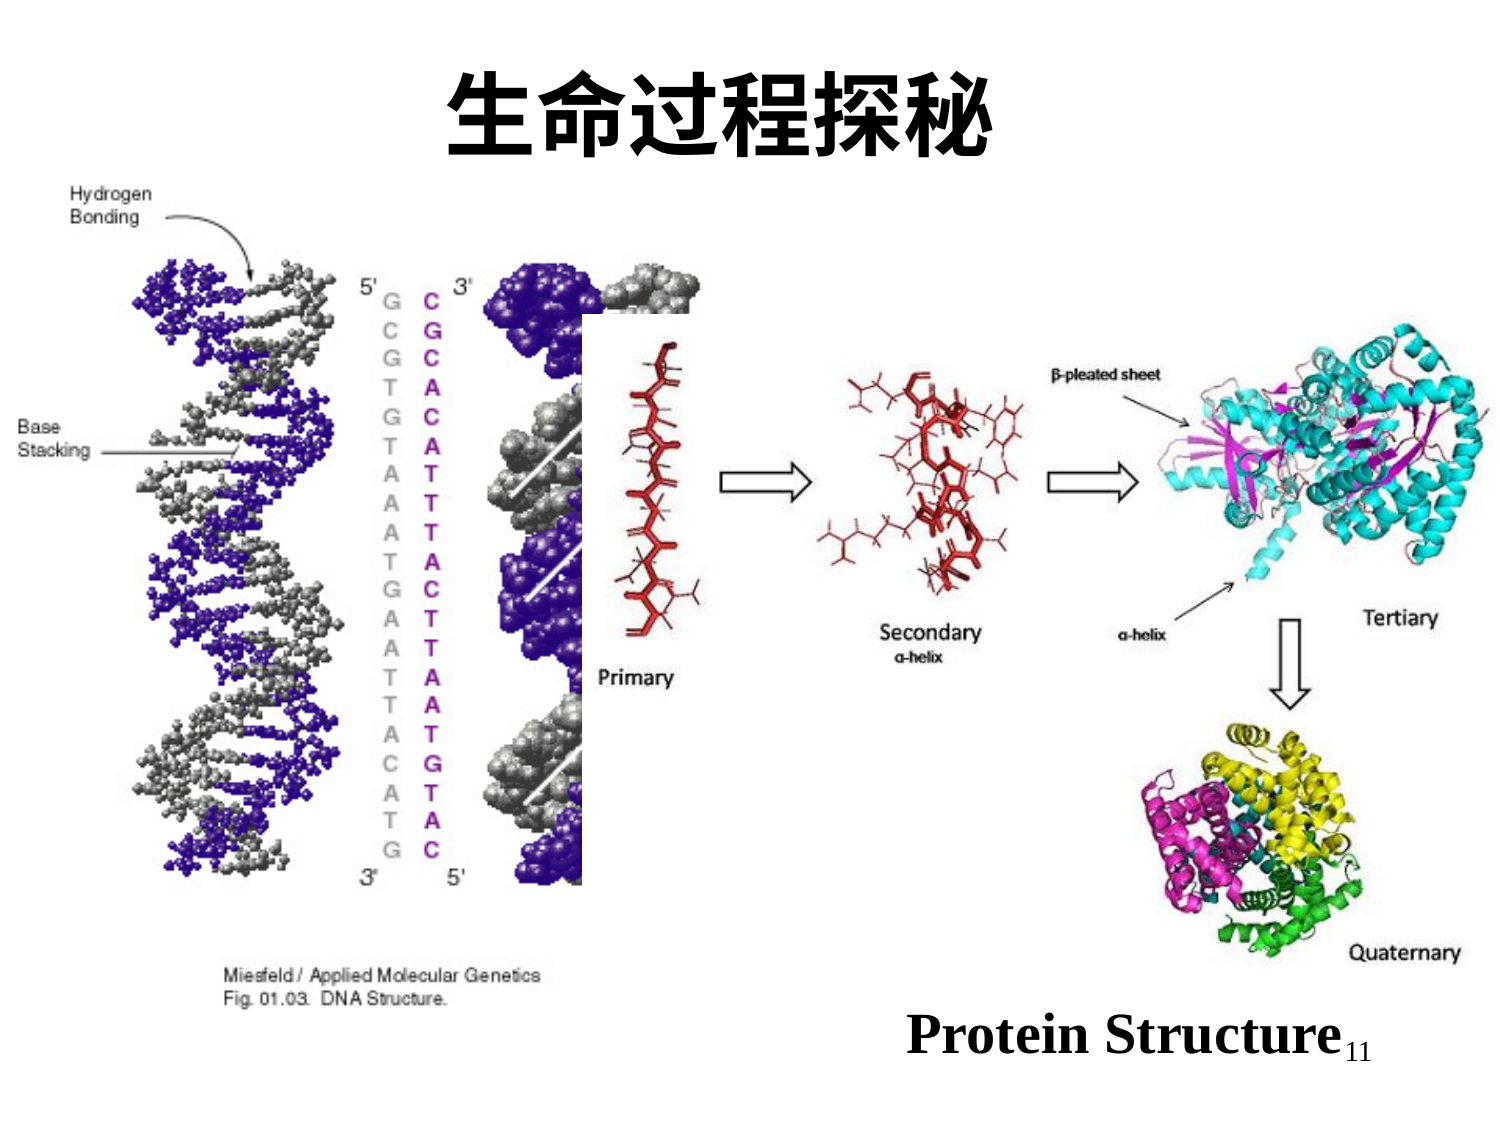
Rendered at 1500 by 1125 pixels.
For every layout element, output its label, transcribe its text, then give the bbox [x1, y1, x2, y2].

picture [17, 184, 1500, 1012]
text_box Protein Structure [891, 987, 1364, 1073]
slide_number 11 [1074, 1025, 1388, 1100]
title 生命过程探秘 [289, 19, 1152, 207]
